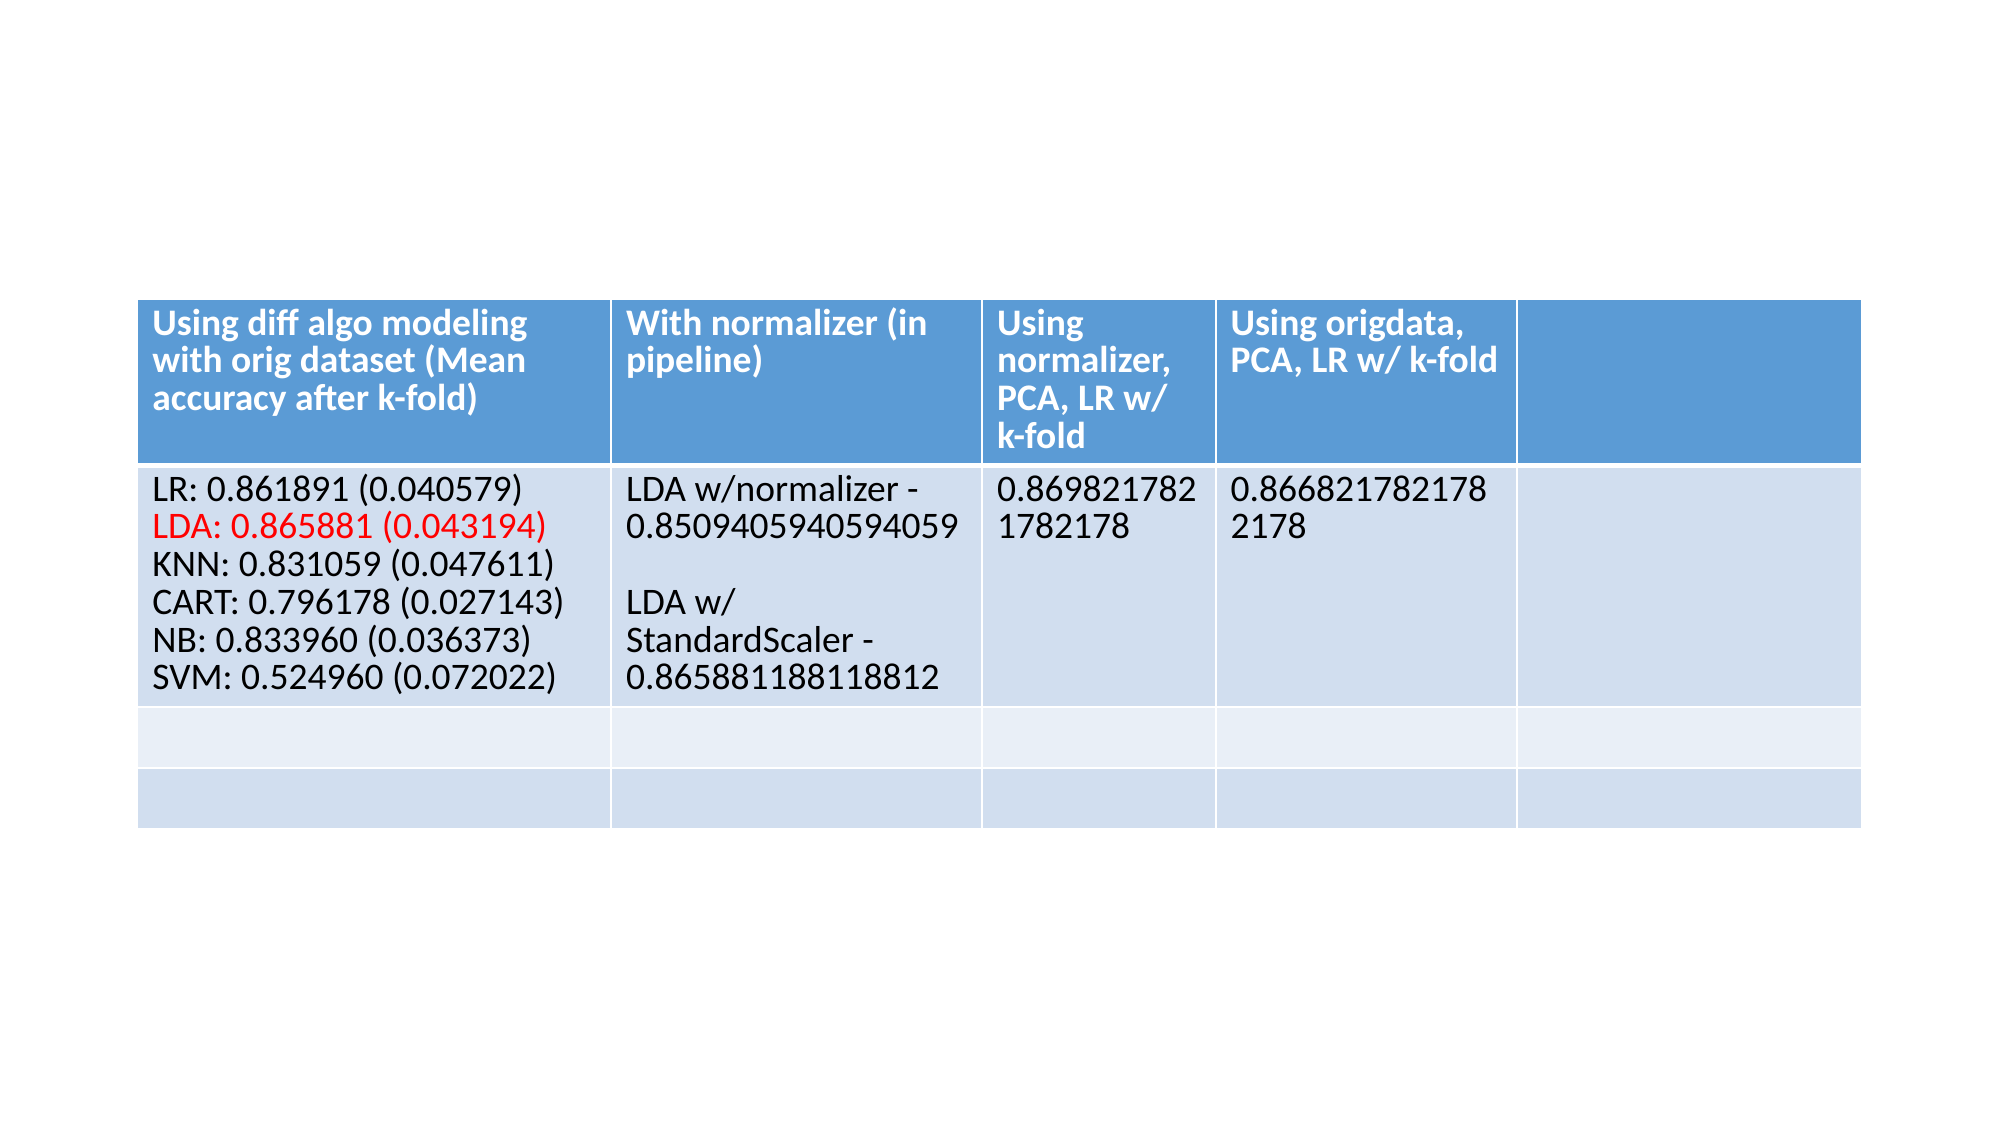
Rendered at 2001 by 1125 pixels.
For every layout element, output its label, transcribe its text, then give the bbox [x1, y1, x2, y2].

table_cell [1518, 468, 1861, 706]
table_header Using normalizer, PCA, LR w/ k-fold [983, 300, 1215, 463]
table_cell [1518, 769, 1861, 828]
table_header Using origdata, PCA, LR w/ k-fold [1217, 300, 1516, 463]
table_cell [983, 769, 1215, 828]
table_cell [1217, 769, 1516, 828]
table_cell [612, 769, 981, 828]
table_cell LR: 0.861891 (0.040579) LDA: 0.865881 (0.043194) KNN: 0.831059 (0.047611) CART: 0.796178 (0.027143) NB: 0.833960 (0.036373) SVM: 0.524960 (0.072022) [138, 468, 610, 706]
table_cell [983, 708, 1215, 767]
table_cell 0.8668217821782178 [1217, 468, 1516, 706]
table_header With normalizer (in pipeline) [612, 300, 981, 463]
table_cell [1518, 708, 1861, 767]
table_cell [612, 708, 981, 767]
table_cell 0.8698217821782178 [983, 468, 1215, 706]
table_cell [138, 769, 610, 828]
table_header Using diff algo modeling with orig dataset (Mean accuracy after k-fold) [138, 300, 610, 463]
table_header [1518, 300, 1861, 463]
table_cell [1217, 708, 1516, 767]
table_cell LDA w/normalizer - 0.8509405940594059 LDA w/ StandardScaler - 0.865881188118812 [612, 468, 981, 706]
table_cell [138, 708, 610, 767]
